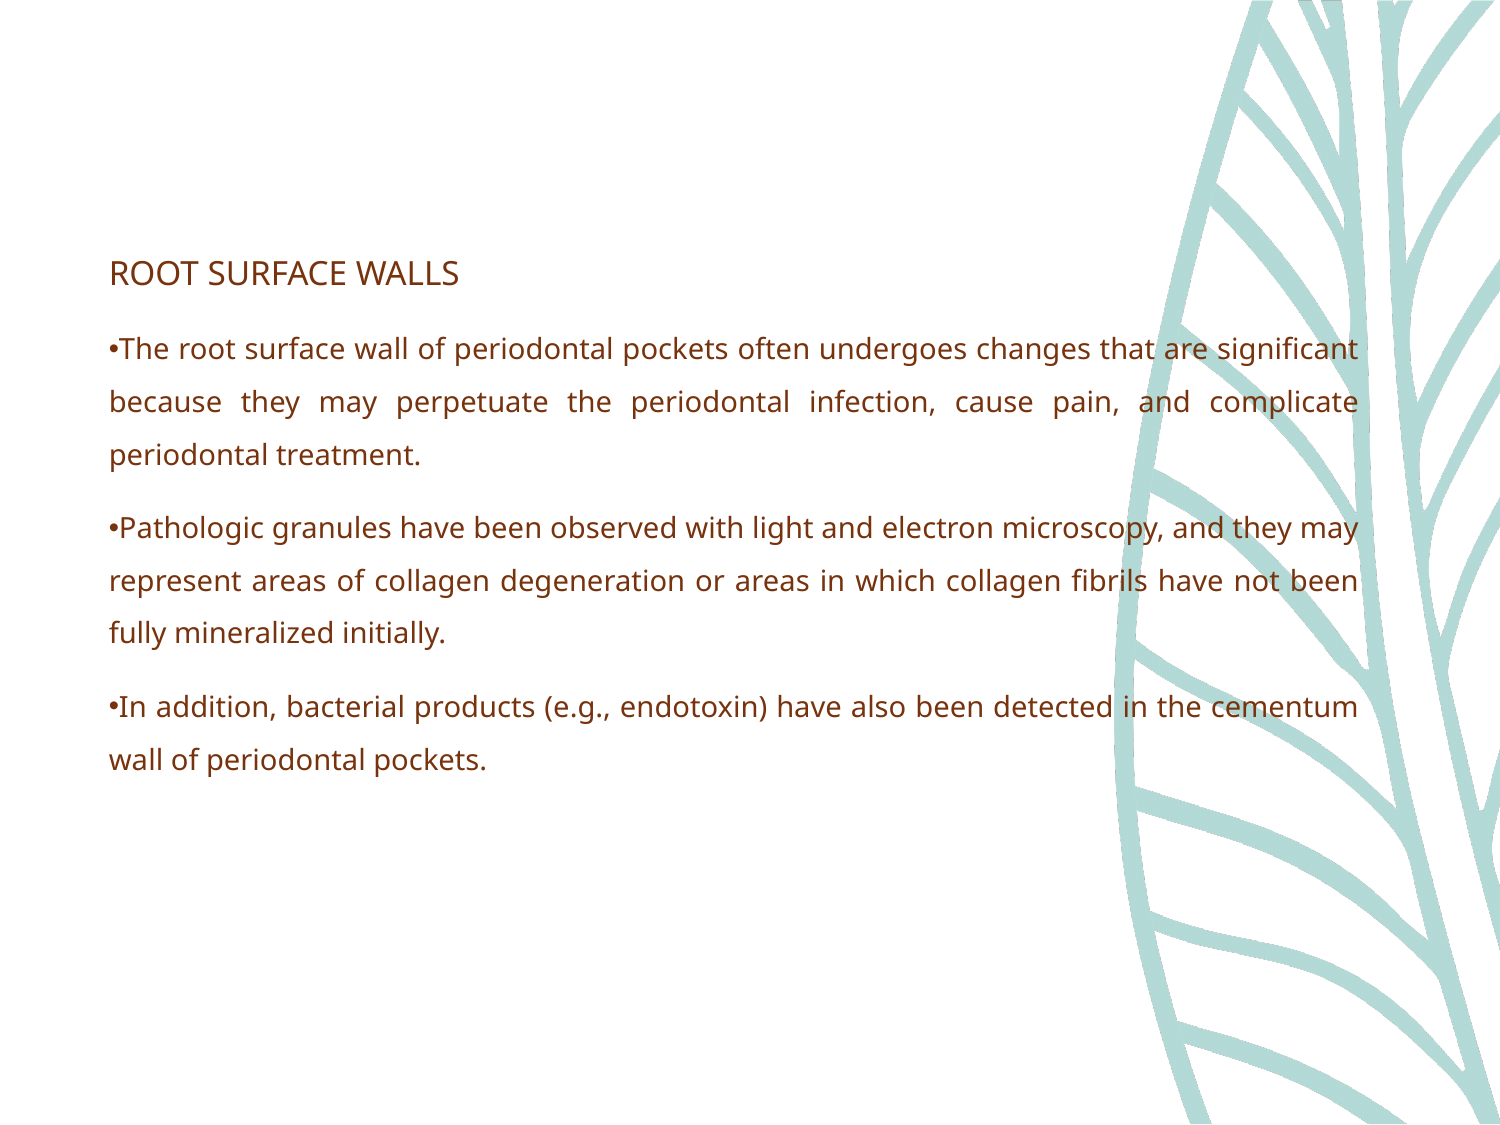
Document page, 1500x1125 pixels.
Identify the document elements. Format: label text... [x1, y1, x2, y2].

picture [1114, 0, 1500, 1125]
list ROOT SURFACE WALLS The root surface wall of periodontal pockets often undergoes changes that are significant because they may perpetuate the periodontal infection, cause pain, and complicate periodontal treatment. Pathologic granules have been observed with light and electron microscopy, and they may represent areas of collagen degeneration or areas in which collagen fibrils have not been fully mineralized initially. In addition, bacterial products (e.g., endotoxin) have also been detected in the cementum wall of periodontal pockets. [93, 224, 1375, 1013]
